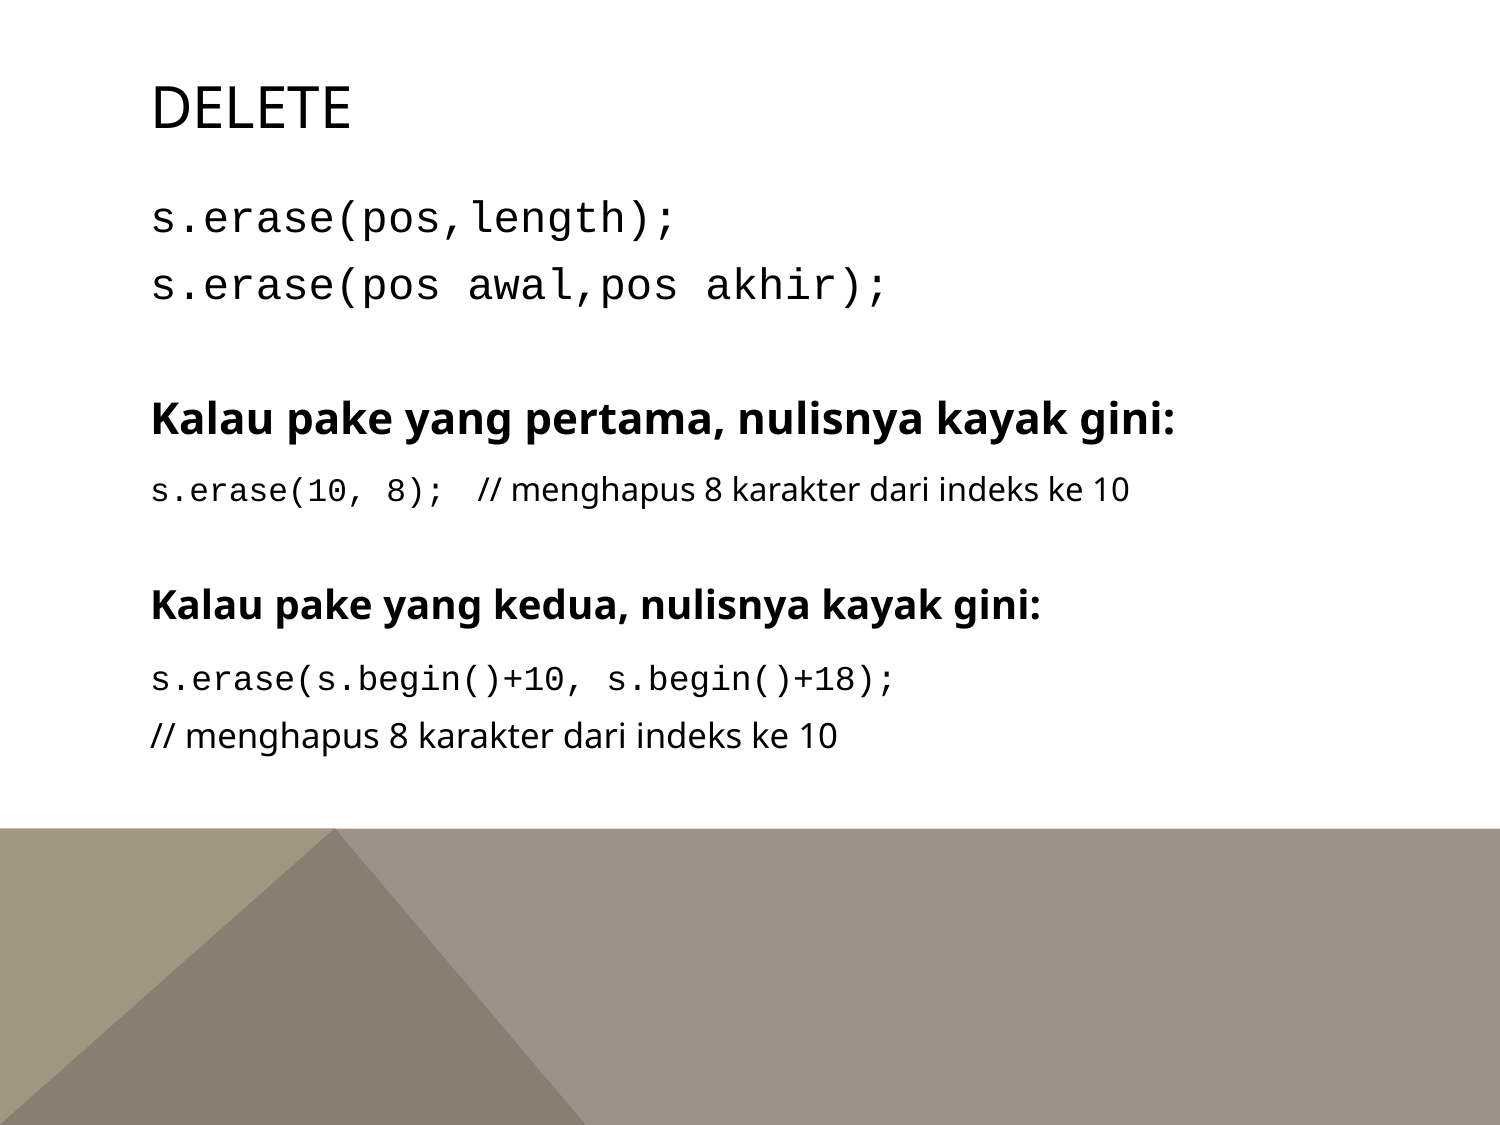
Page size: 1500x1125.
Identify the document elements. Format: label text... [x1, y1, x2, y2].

title Delete [135, 60, 1369, 150]
list s.erase(pos,length); s.erase(pos awal,pos akhir); Kalau pake yang pertama, nulisnya kayak gini: s.erase(10, 8); // menghapus 8 karakter dari indeks ke 10 Kalau pake yang kedua, nulisnya kayak gini: s.erase(s.begin()+10, s.begin()+18); // menghapus 8 karakter dari indeks ke 10 [135, 180, 1369, 768]
